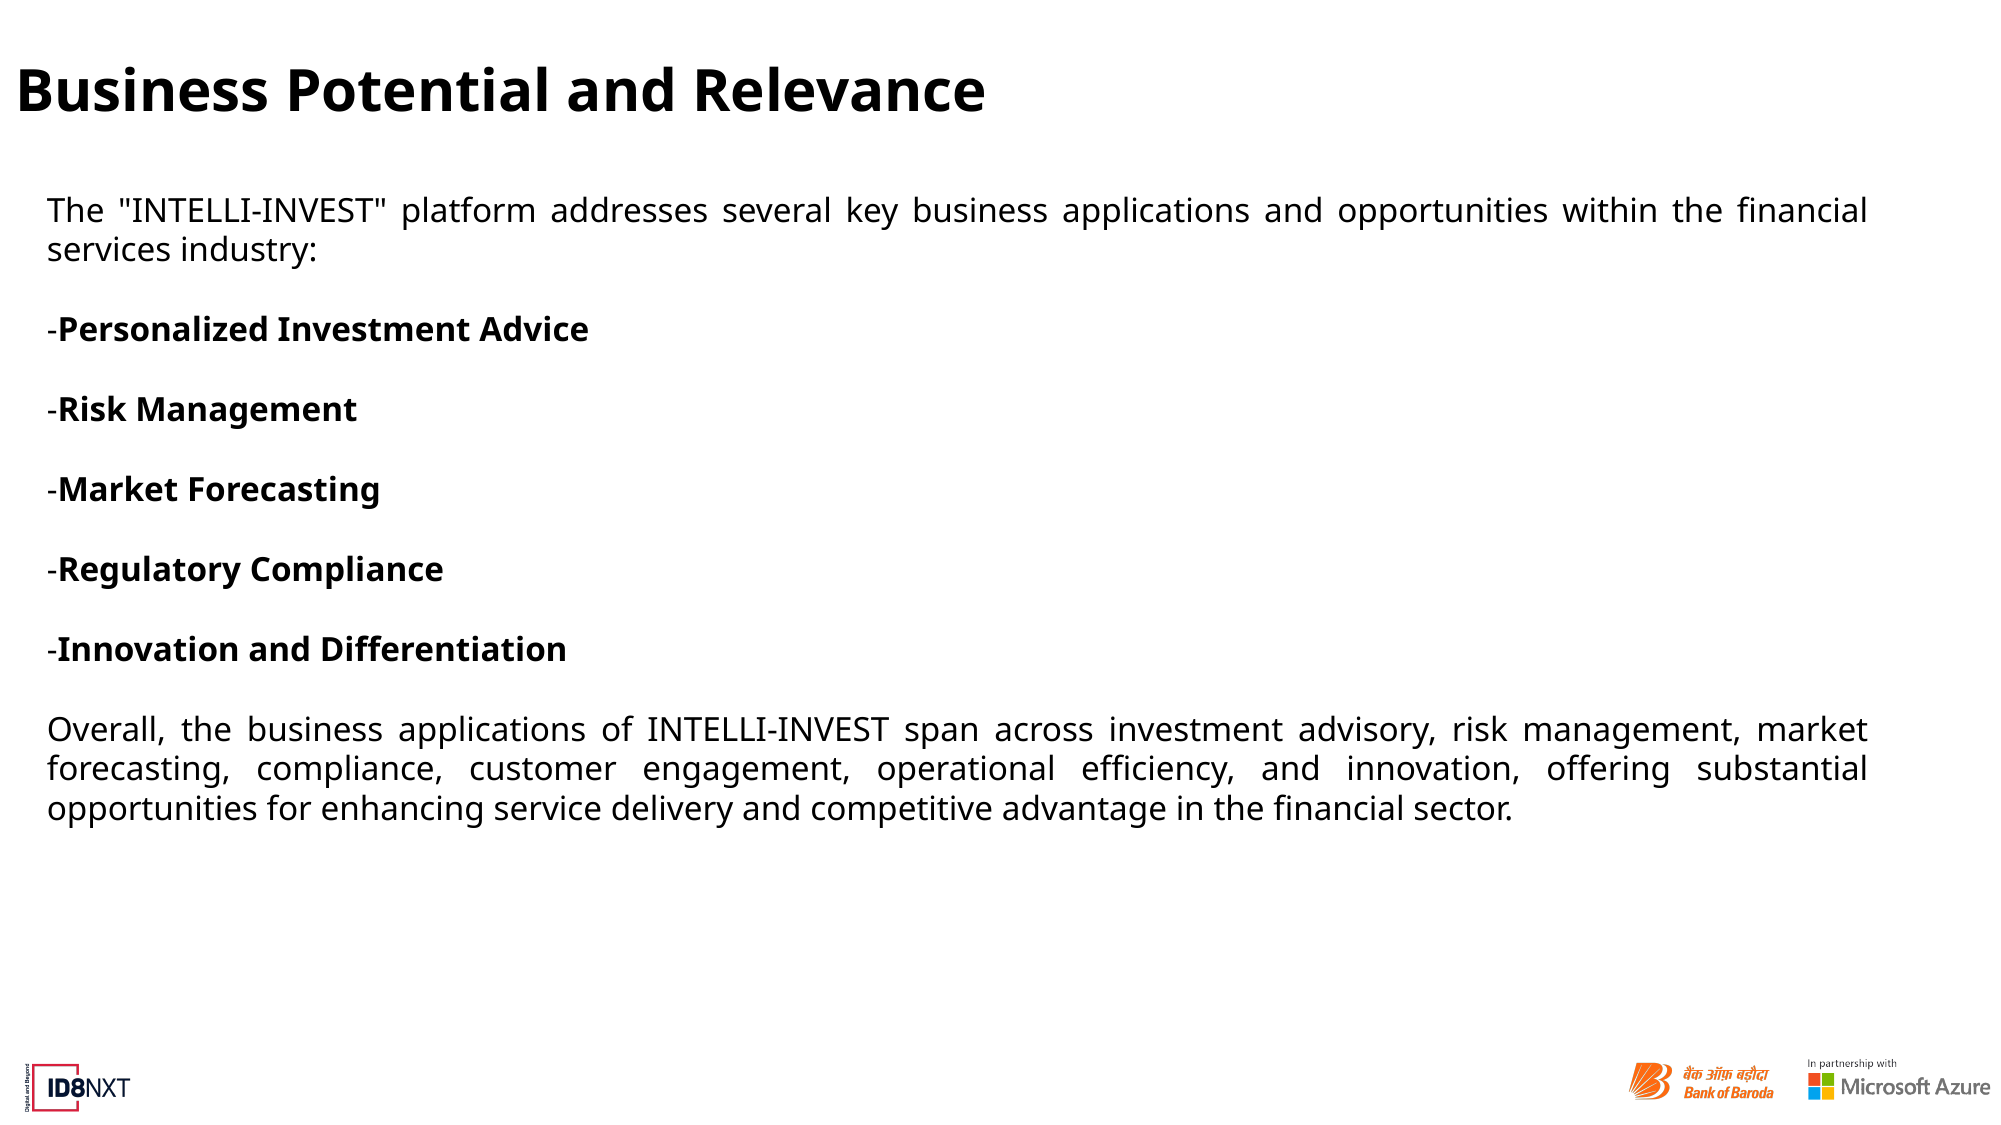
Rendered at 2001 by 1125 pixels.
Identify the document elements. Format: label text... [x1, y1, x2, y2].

text_box The "INTELLI-INVEST" platform addresses several key business applications and opportunities within the financial services industry: -Personalized Investment Advice -Risk Management -Market Forecasting -Regulatory Compliance -Innovation and Differentiation Overall, the business applications of INTELLI-INVEST span across investment advisory, risk management, market forecasting, compliance, customer engagement, operational efficiency, and innovation, offering substantial opportunities for enhancing service delivery and competitive advantage in the financial sector. [31, 173, 1887, 985]
picture [1806, 1057, 1992, 1102]
title Business Potential and Relevance [0, 37, 1440, 133]
picture [17, 1052, 138, 1123]
picture [1628, 1041, 1776, 1125]
